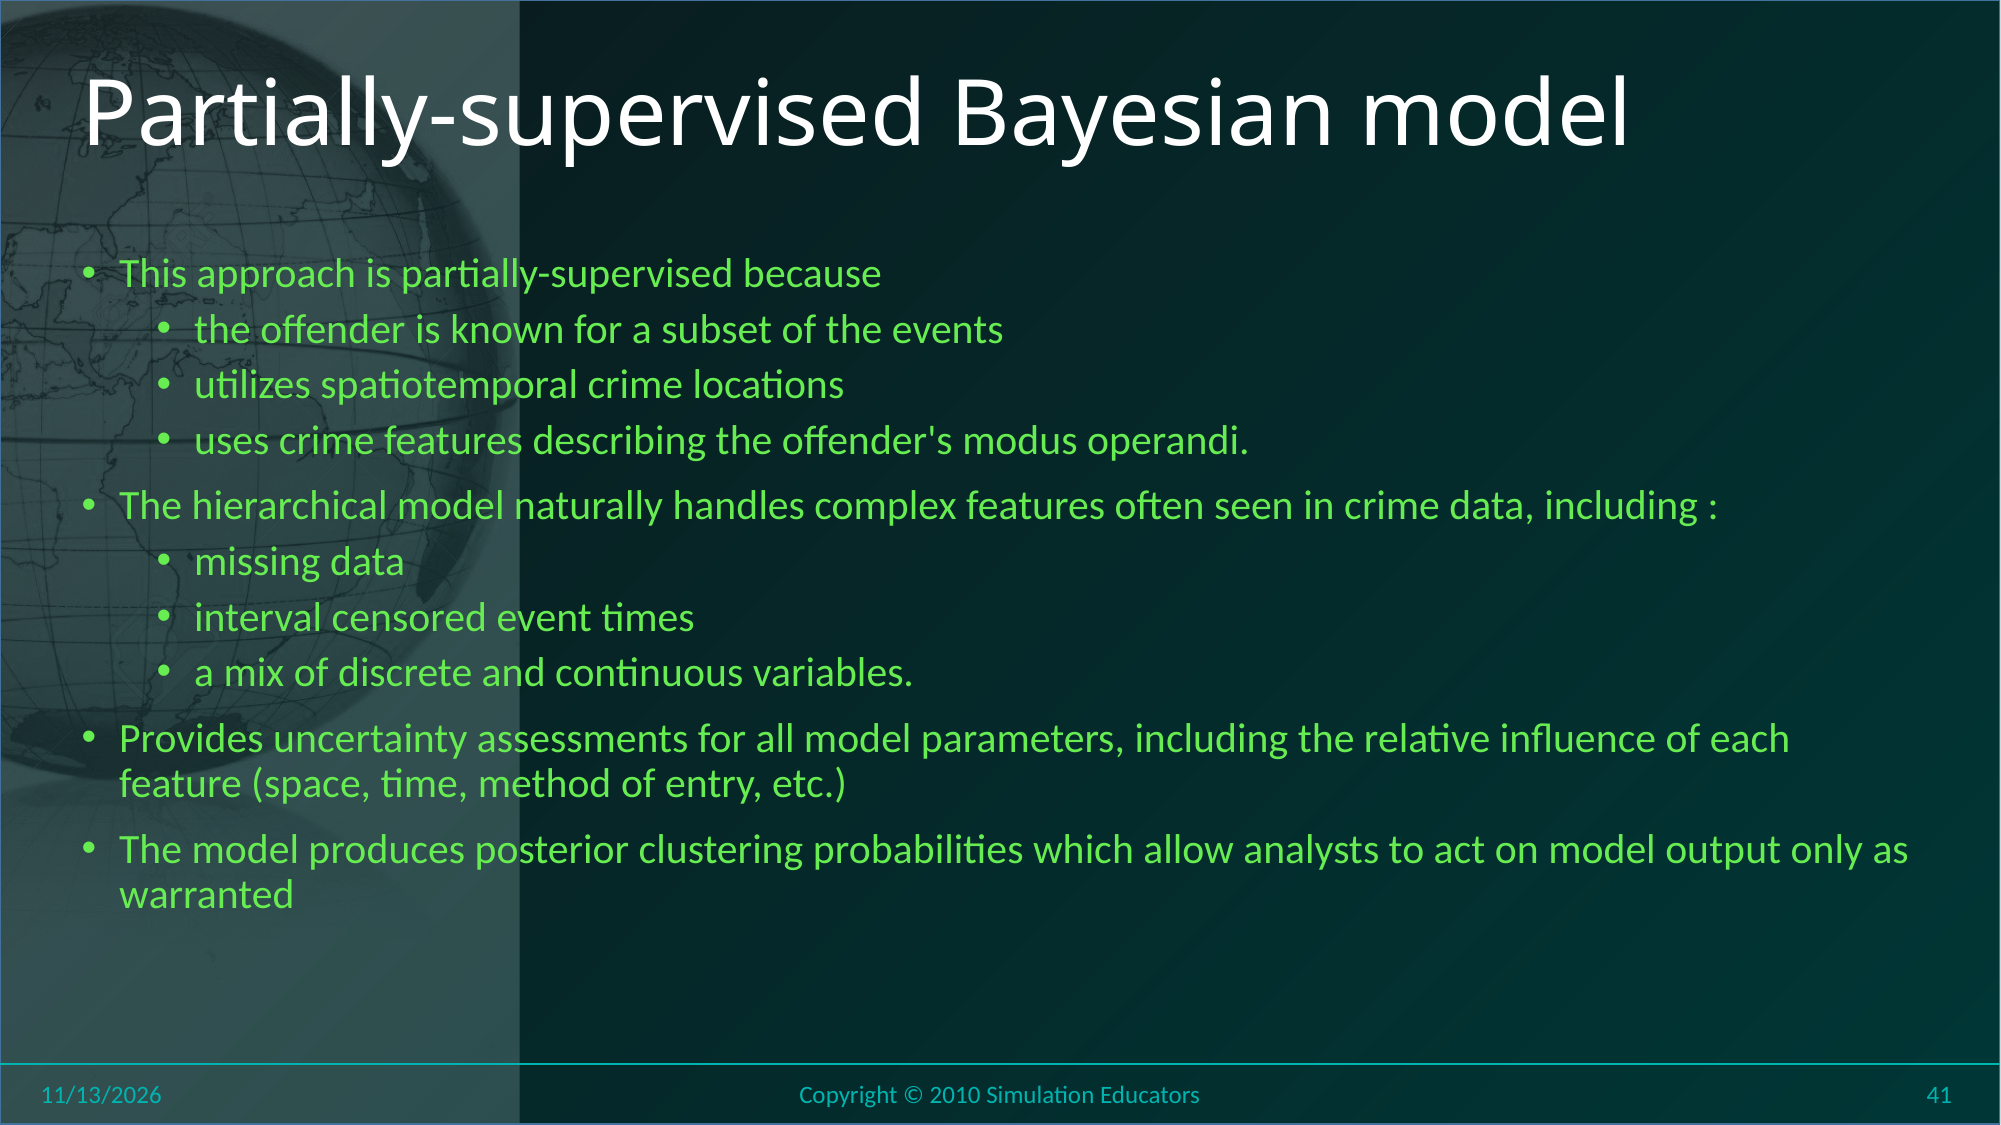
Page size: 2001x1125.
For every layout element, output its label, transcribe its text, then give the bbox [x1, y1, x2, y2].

list This approach is partially-supervised because the offender is known for a subset of the events utilizes spatiotemporal crime locations uses crime features describing the offender's modus operandi. The hierarchical model naturally handles complex features often seen in crime data, including : missing data interval censored event times a mix of discrete and continuous variables. Provides uncertainty assessments for all model parameters, including the relative influence of each feature (space, time, method of entry, etc.) The model produces posterior clustering probabilities which allow analysts to act on model output only as warranted [66, 244, 1936, 1014]
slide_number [25, 1064, 476, 1124]
slide_number 41 [1517, 1064, 1968, 1124]
footer Copyright © 2010 Simulation Educators [662, 1064, 1338, 1124]
title Partially-supervised Bayesian model [66, 15, 1936, 218]
